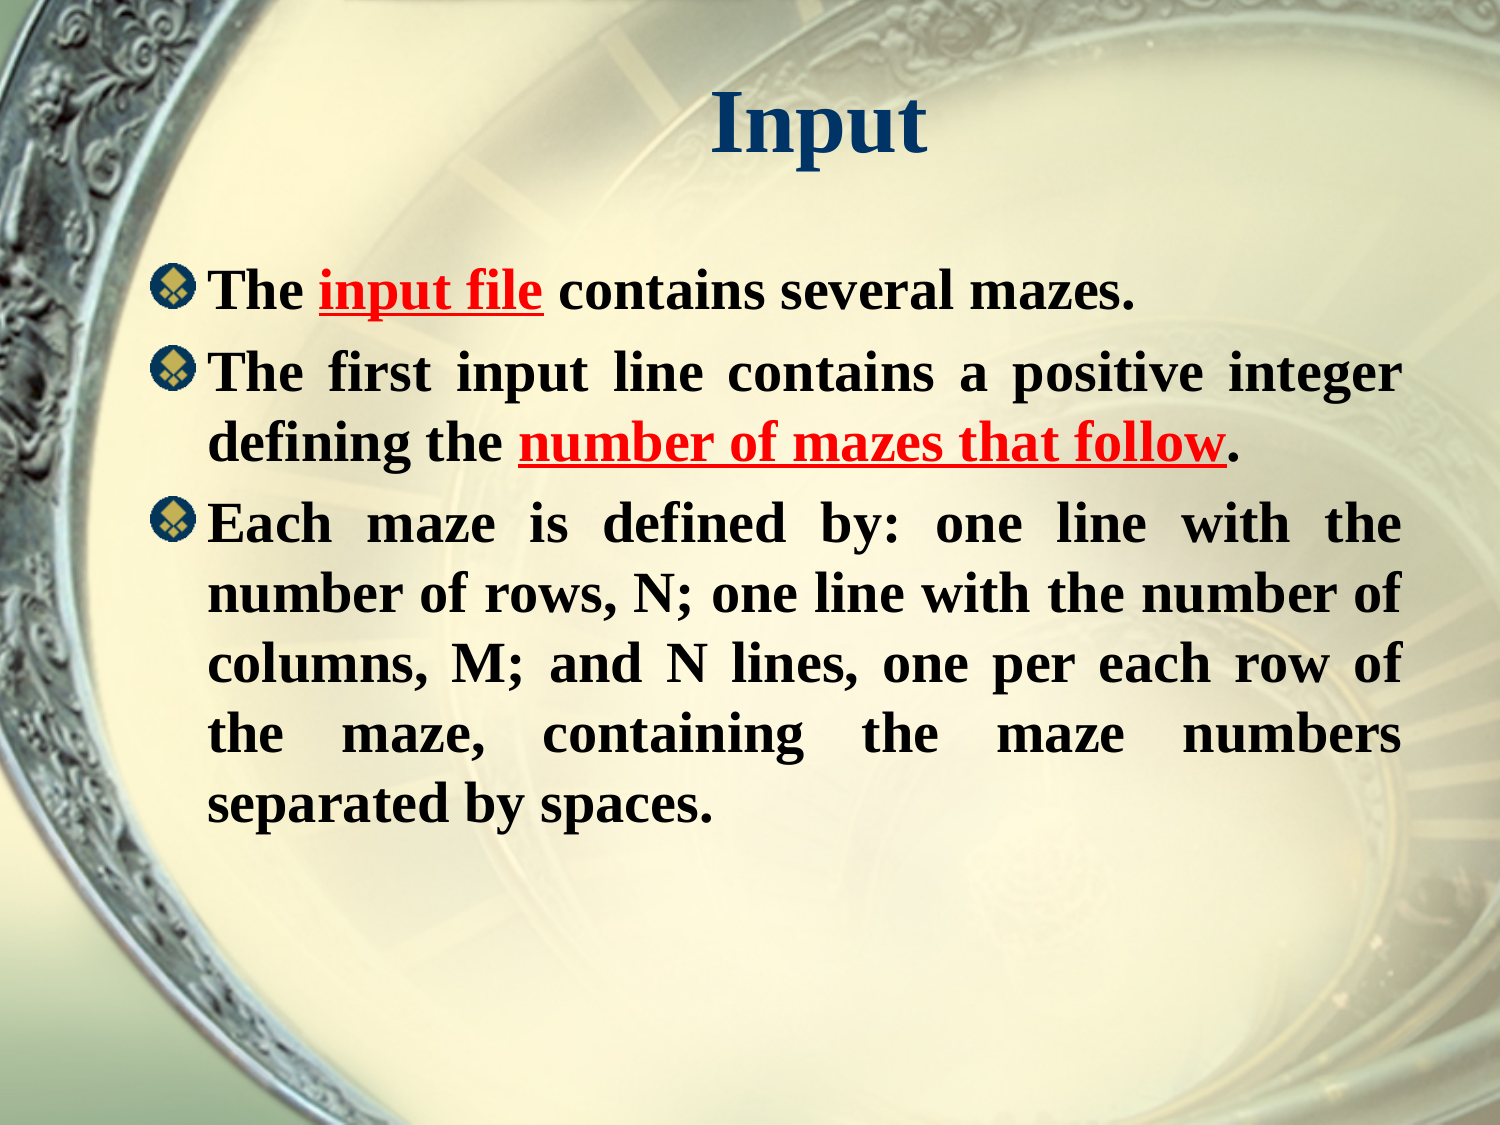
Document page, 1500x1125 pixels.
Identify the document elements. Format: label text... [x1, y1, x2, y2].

list The input file contains several mazes. The first input line contains a positive integer defining the number of mazes that follow. Each maze is defined by: one line with the number of rows, N; one line with the number of columns, M; and N lines, one per each row of the maze, containing the maze numbers separated by spaces. [135, 243, 1419, 932]
picture [0, 0, 1500, 1125]
title Input [230, 66, 1431, 204]
